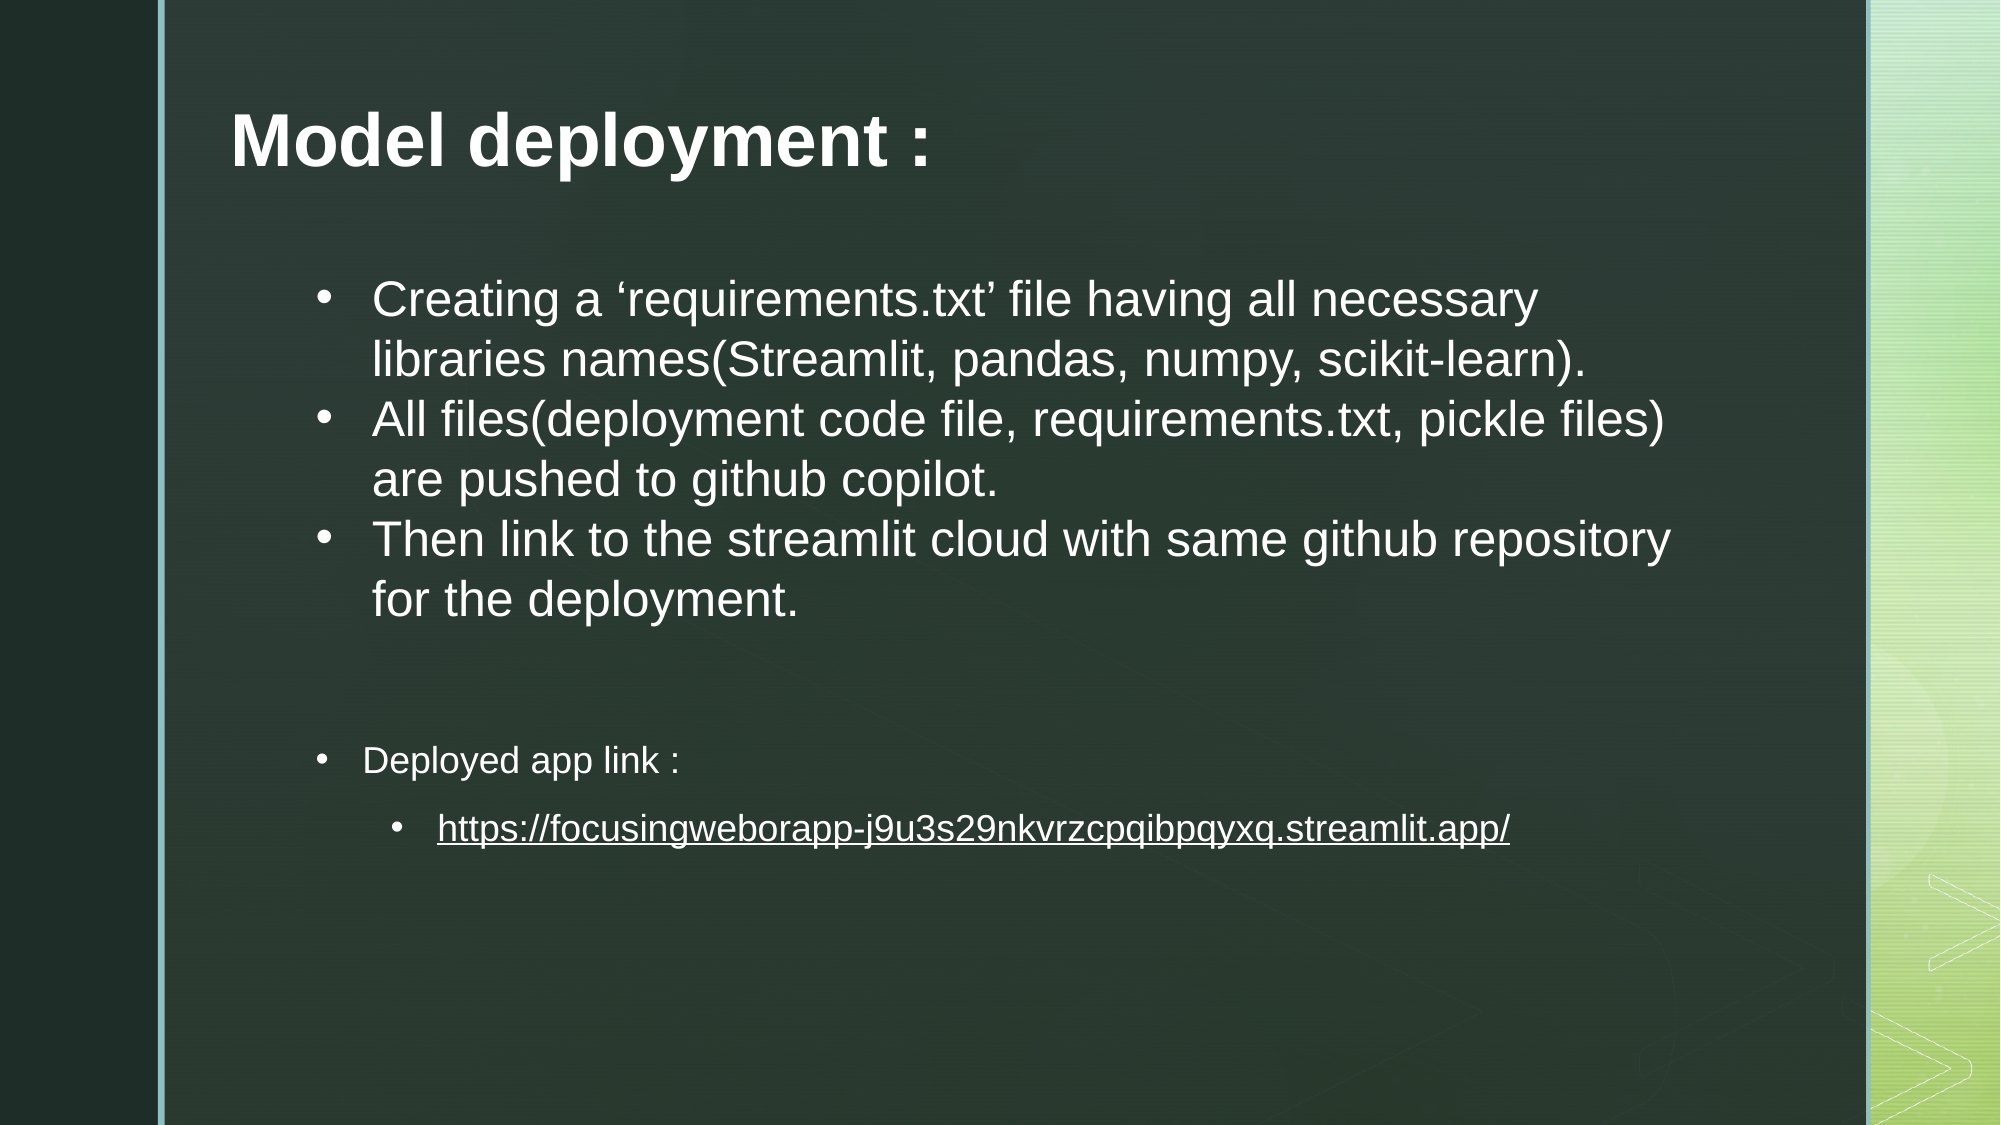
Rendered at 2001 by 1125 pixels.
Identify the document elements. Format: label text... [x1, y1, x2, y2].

text_box Deployed app link : https://focusingweborapp-j9u3s29nkvrzcpqibpqyxq.streamlit.app/ [300, 706, 1550, 857]
text_box Creating a ‘requirements.txt’ file having all necessary libraries names(Streamlit, pandas, numpy, scikit-learn). All files(deployment code file, requirements.txt, pickle files) are pushed to github copilot. Then link to the streamlit cloud with same github repository for the deployment. [300, 258, 1700, 634]
text_box Model deployment : [216, 83, 1089, 189]
picture [1871, 0, 2001, 1125]
